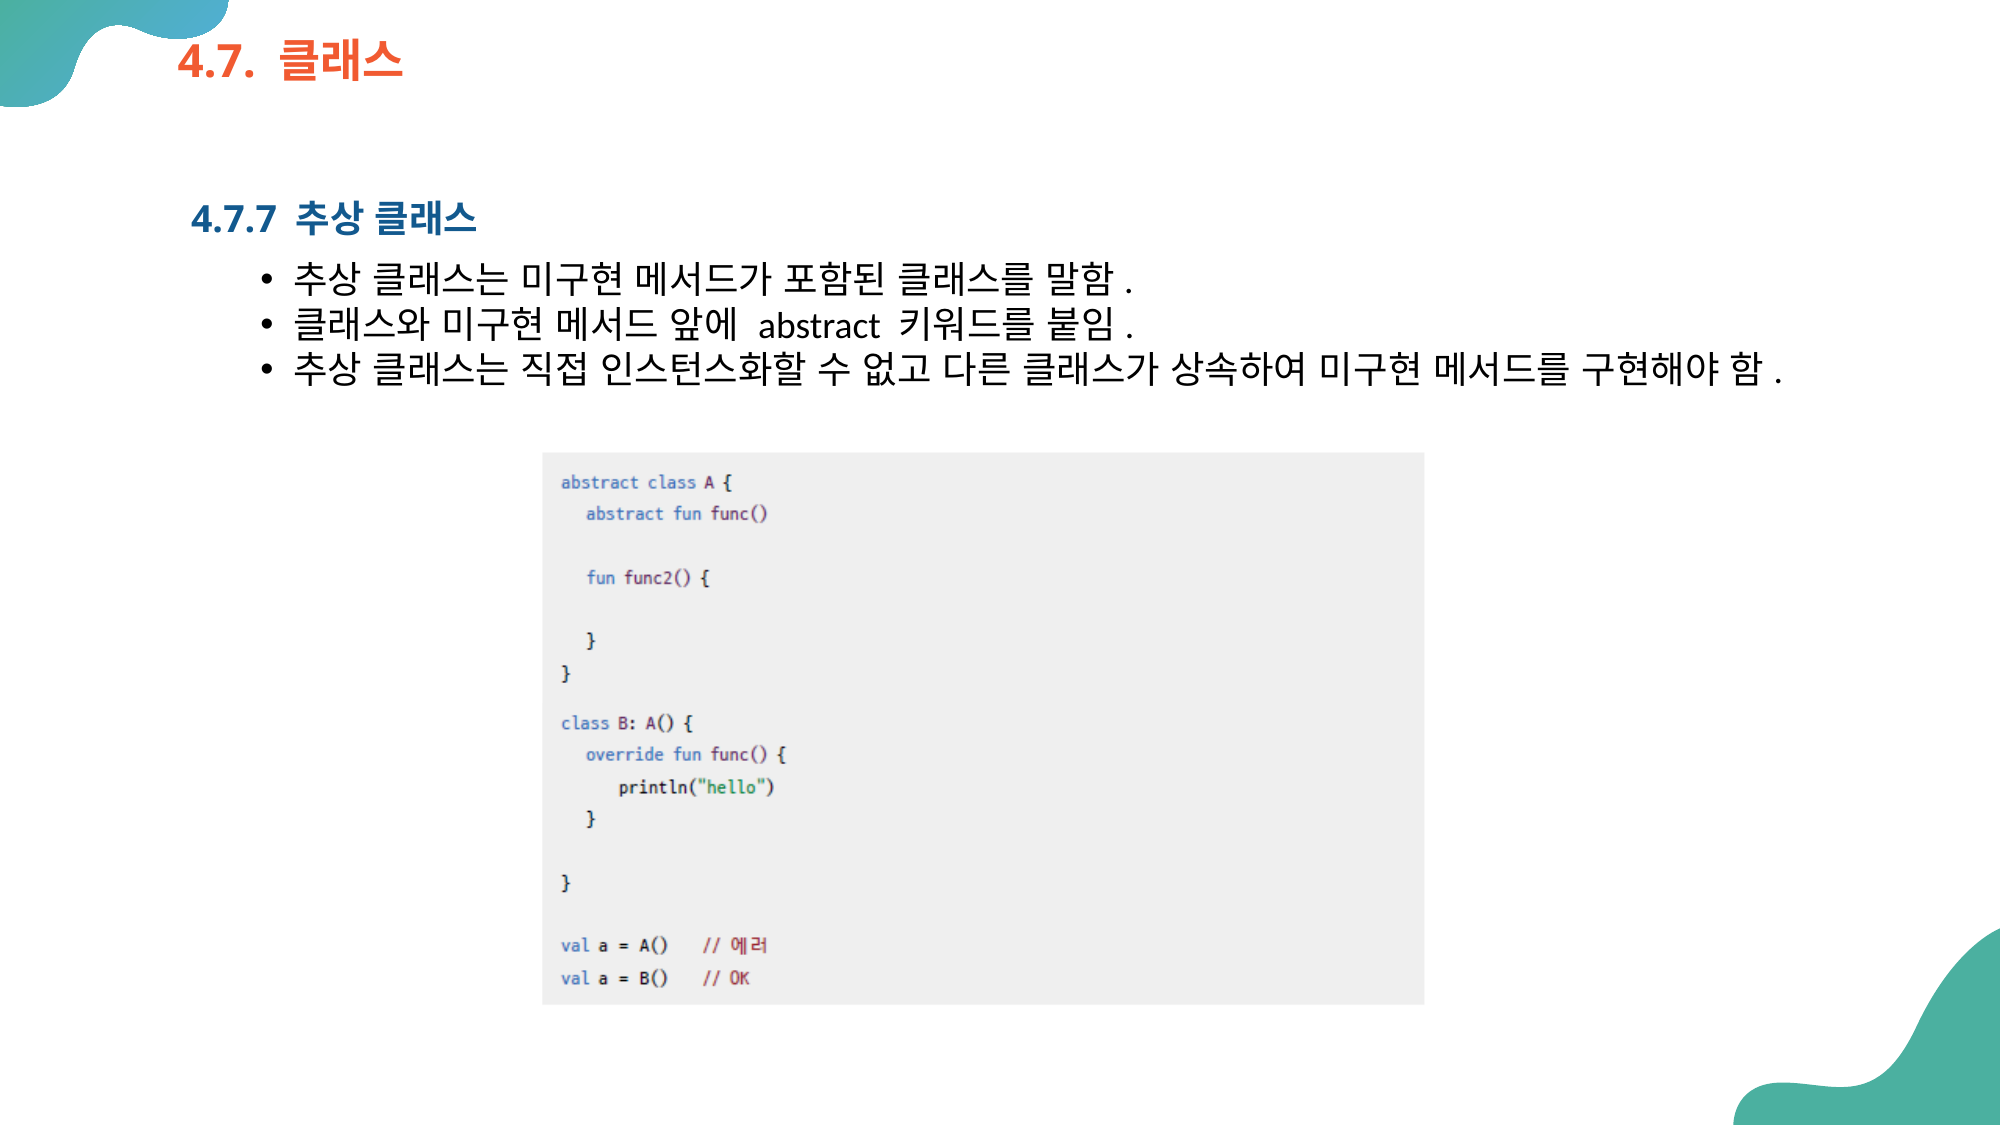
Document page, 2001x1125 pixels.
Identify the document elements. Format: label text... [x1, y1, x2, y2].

text_box 4.7. 클래스 [162, 24, 2000, 95]
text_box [538, 445, 1459, 1016]
text_box 추상 클래스는 미구현 메서드가 포함된 클래스를 말함. 클래스와 미구현 메서드 앞에 abstract 키워드를 붙임. 추상 클래스는 직접 인스턴스화할 수 없고 다른 클래스가 상속하여 미구현 메서드를 구현해야 함. [245, 248, 1963, 399]
text_box 4.7.7 추상 클래스 [176, 187, 494, 248]
